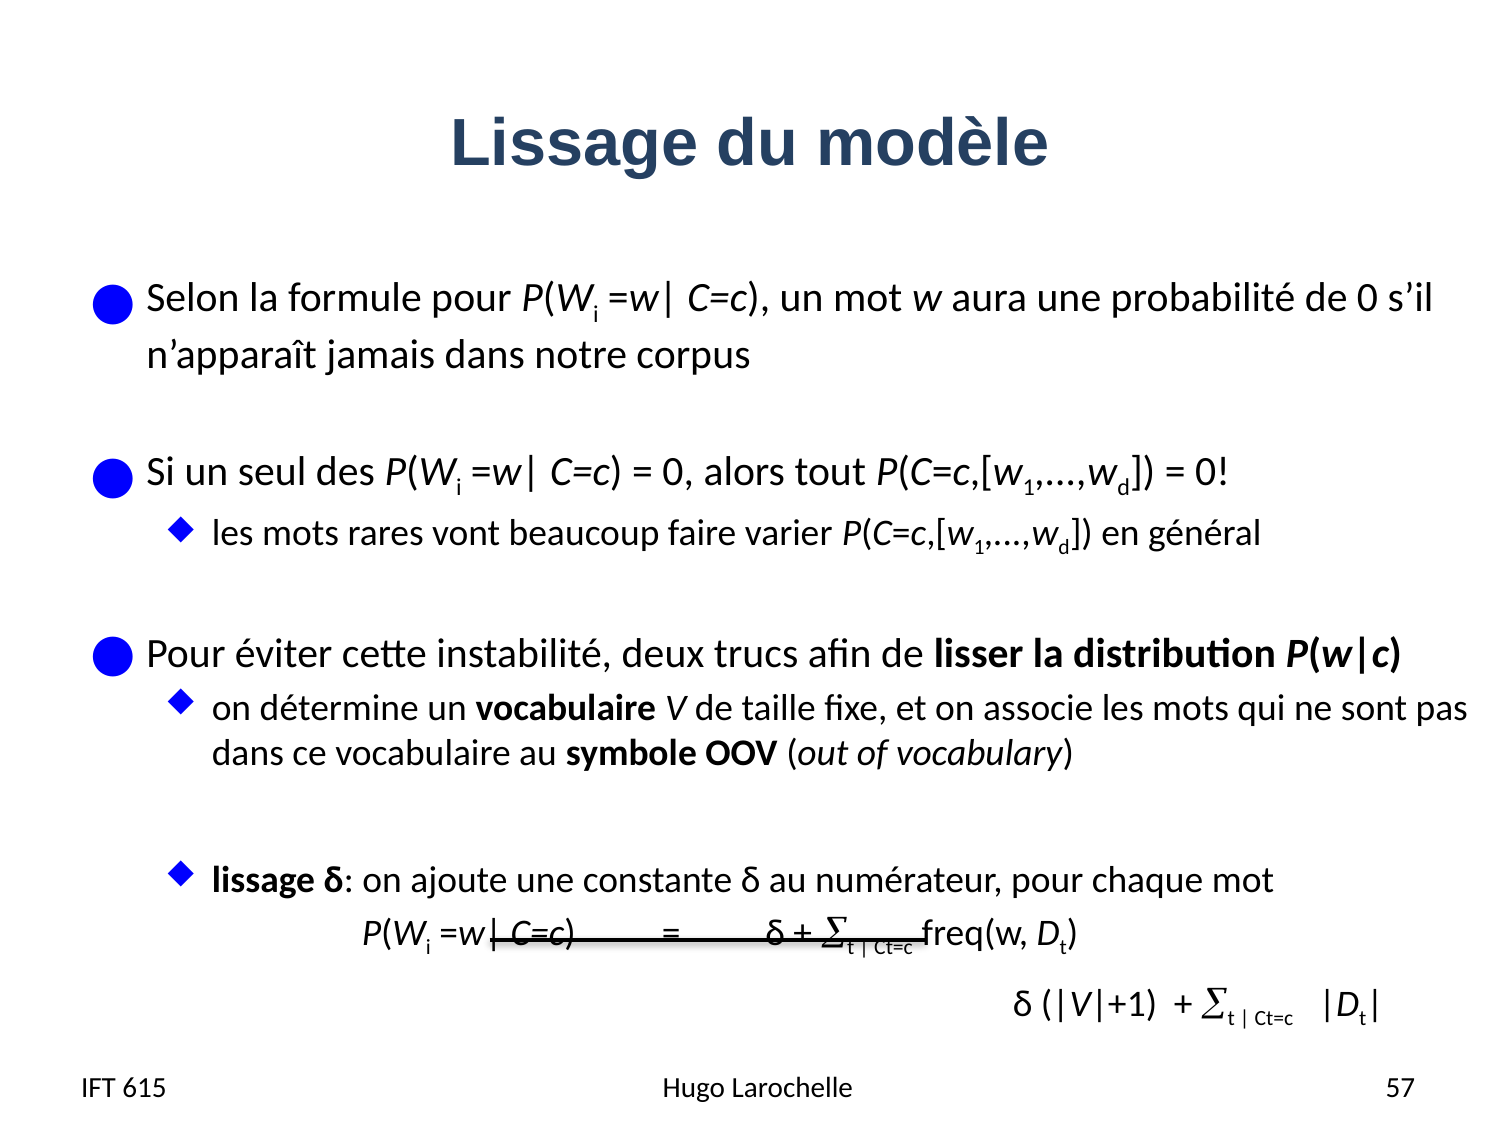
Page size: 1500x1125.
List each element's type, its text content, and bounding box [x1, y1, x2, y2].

slide_number 57 [1080, 1056, 1431, 1117]
list Selon la formule pour P(Wi =w| C=c), un mot w aura une probabilité de 0 s’il n’apparaît jamais dans notre corpus Si un seul des P(Wi =w| C=c) = 0, alors tout P(C=c,[w1,...,wd]) = 0! les mots rares vont beaucoup faire varier P(C=c,[w1,...,wd]) en général Pour éviter cette instabilité, deux trucs afin de lisser la distribution P(w|c) on détermine un vocabulaire V de taille fixe, et on associe les mots qui ne sont pas dans ce vocabulaire au symbole OOV (out of vocabulary) lissage δ: on ajoute une constante δ au numérateur, pour chaque mot P(Wi =w| C=c) = δ + t | Ct=c freq(w, Dt) δ (|V|+1) + t | Ct=c |Dt| [75, 262, 1500, 1035]
title Lissage du modèle [75, 45, 1425, 233]
footer Hugo Larochelle [520, 1056, 996, 1117]
slide_number IFT 615 [66, 1056, 356, 1117]
